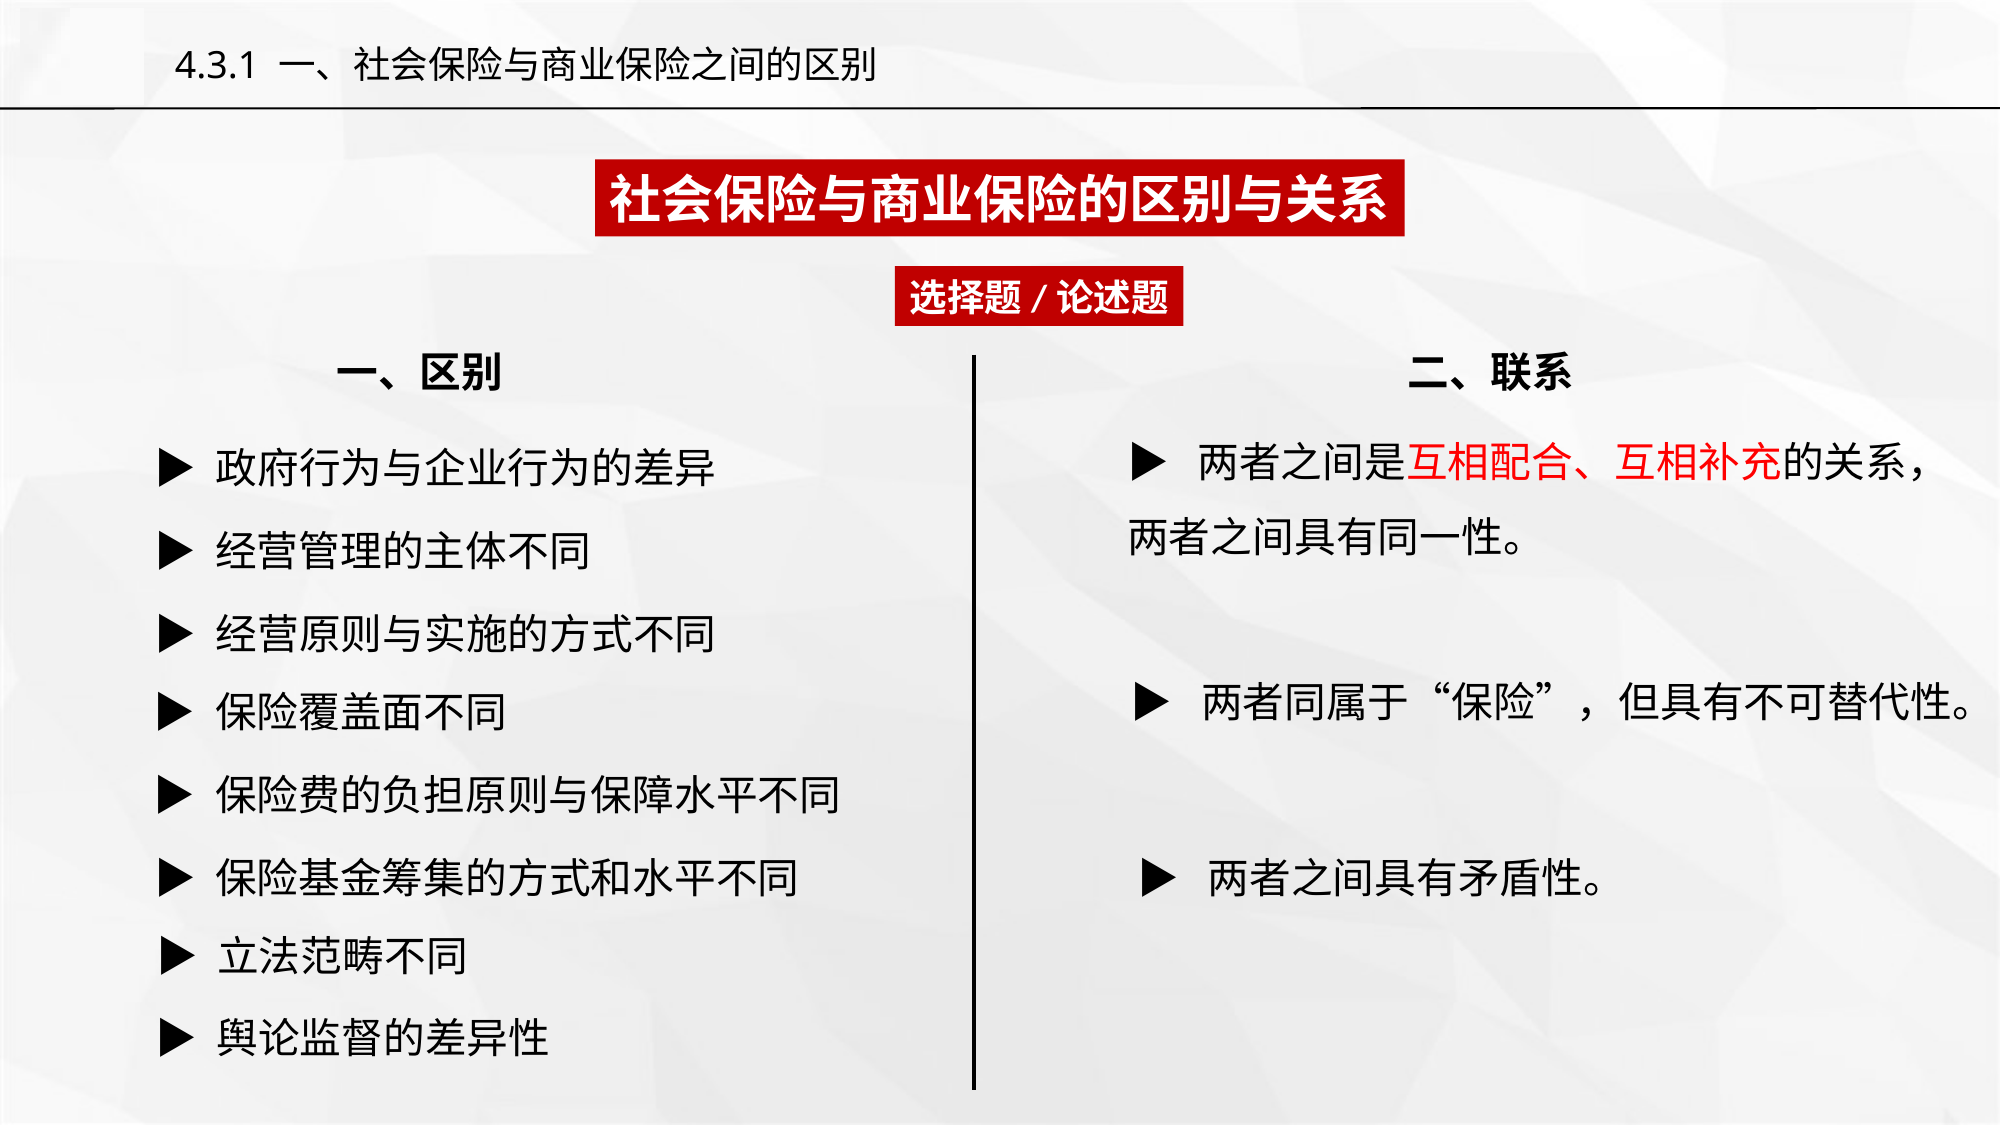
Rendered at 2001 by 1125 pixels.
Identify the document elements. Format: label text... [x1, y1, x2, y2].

text_box 选择题/论述题 [893, 264, 1185, 328]
text_box ▶ 舆论监督的差异性 [138, 977, 567, 1071]
text_box 4.3.1 一、社会保险与商业保险之间的区别 [160, 33, 893, 94]
text_box ▶ 保险覆盖面不同 [137, 652, 524, 734]
text_box ▶ 两者同属于“保险”，但具有不可替代性。 [1116, 643, 2000, 733]
text_box 一、区别 [320, 311, 520, 405]
text_box 社会保险与商业保险的区别与关系 [595, 159, 1405, 237]
text_box ▶ 政府行为与企业行为的差异 [138, 408, 734, 502]
text_box ▶ 经营管理的主体不同 [137, 490, 608, 584]
text_box ▶ 保险基金筹集的方式和水平不同 [137, 817, 817, 911]
text_box 二、联系 [1391, 311, 1592, 403]
text_box ▶ 立法范畴不同 [139, 895, 485, 977]
text_box ▶ 保险费的负担原则与保障水平不同 [137, 734, 858, 828]
text_box ▶ 经营原则与实施的方式不同 [138, 573, 734, 667]
picture [4, 0, 154, 111]
text_box ▶ 两者之间具有矛盾性。 [1122, 818, 1693, 909]
text_box ▶ 两者之间是互相配合、互相补充的关系，两者之间具有同一性。 [1112, 403, 1966, 569]
